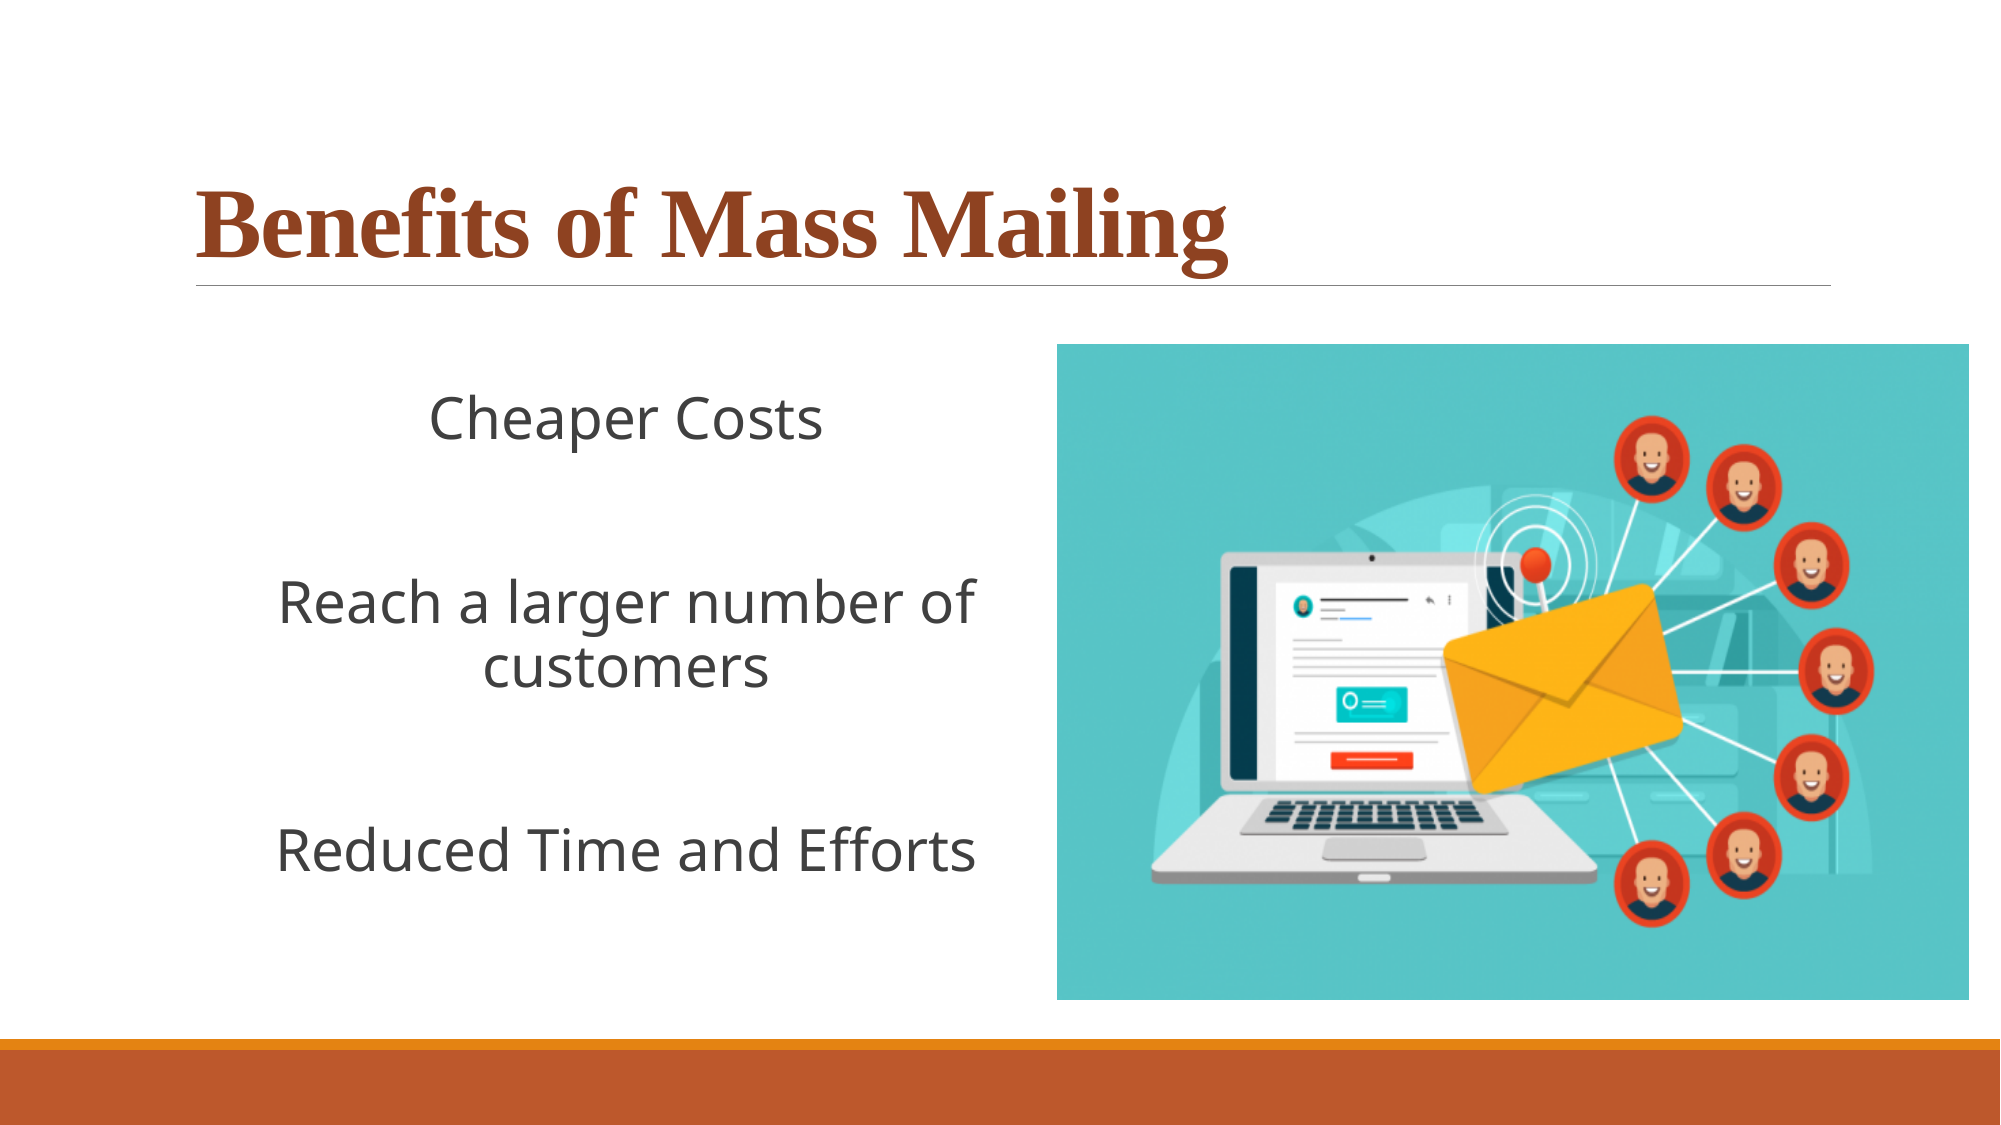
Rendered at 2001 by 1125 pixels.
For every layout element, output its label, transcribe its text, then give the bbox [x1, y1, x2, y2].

title Benefits of Mass Mailing [180, 47, 1830, 285]
picture [1057, 344, 1970, 1000]
list Cheaper Costs Reach a larger number of customers Reduced Time and Efforts [180, 302, 1058, 963]
